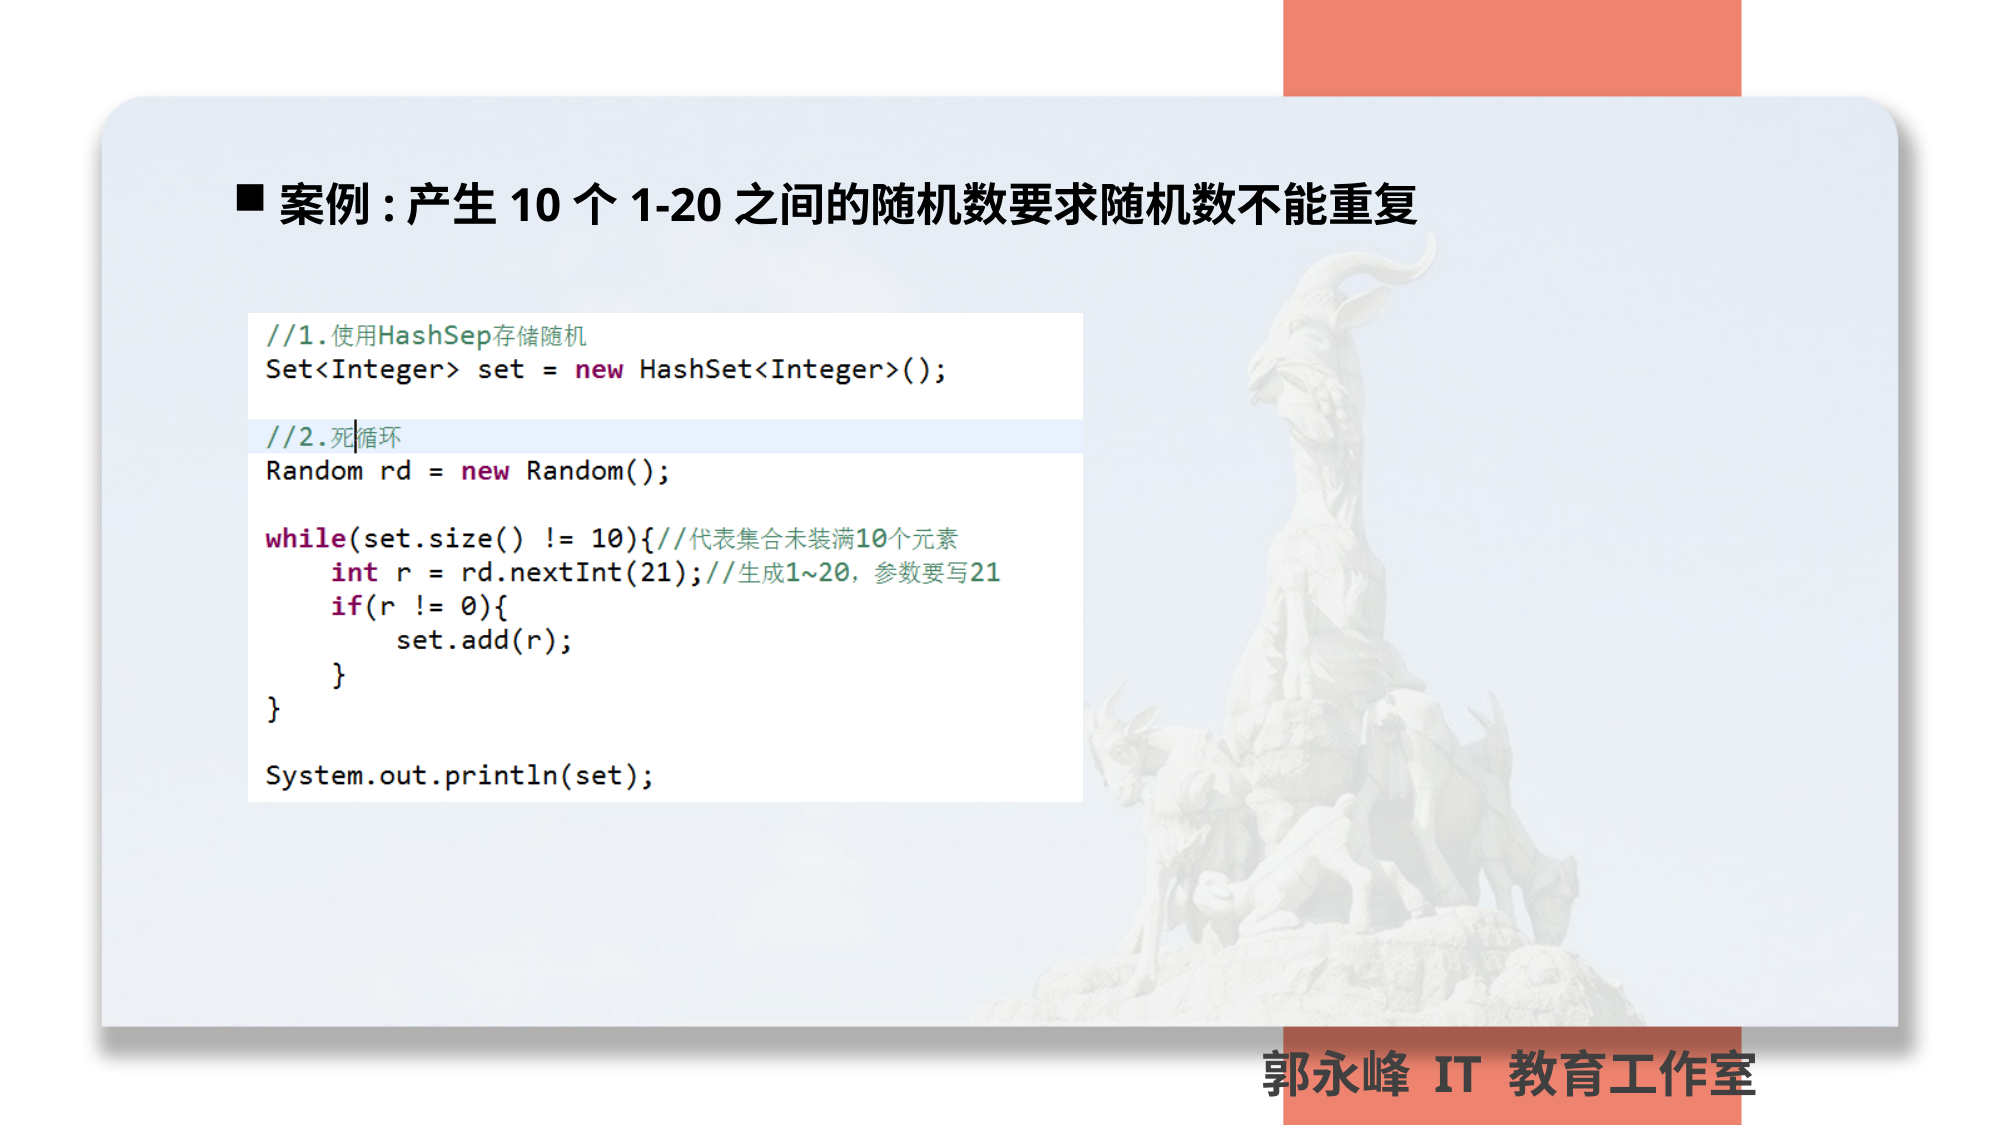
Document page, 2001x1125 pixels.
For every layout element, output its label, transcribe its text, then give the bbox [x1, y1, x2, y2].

text_box 案例:产生10个1-20之间的随机数要求随机数不能重复 [218, 168, 1464, 239]
picture [0, 0, 1998, 1125]
